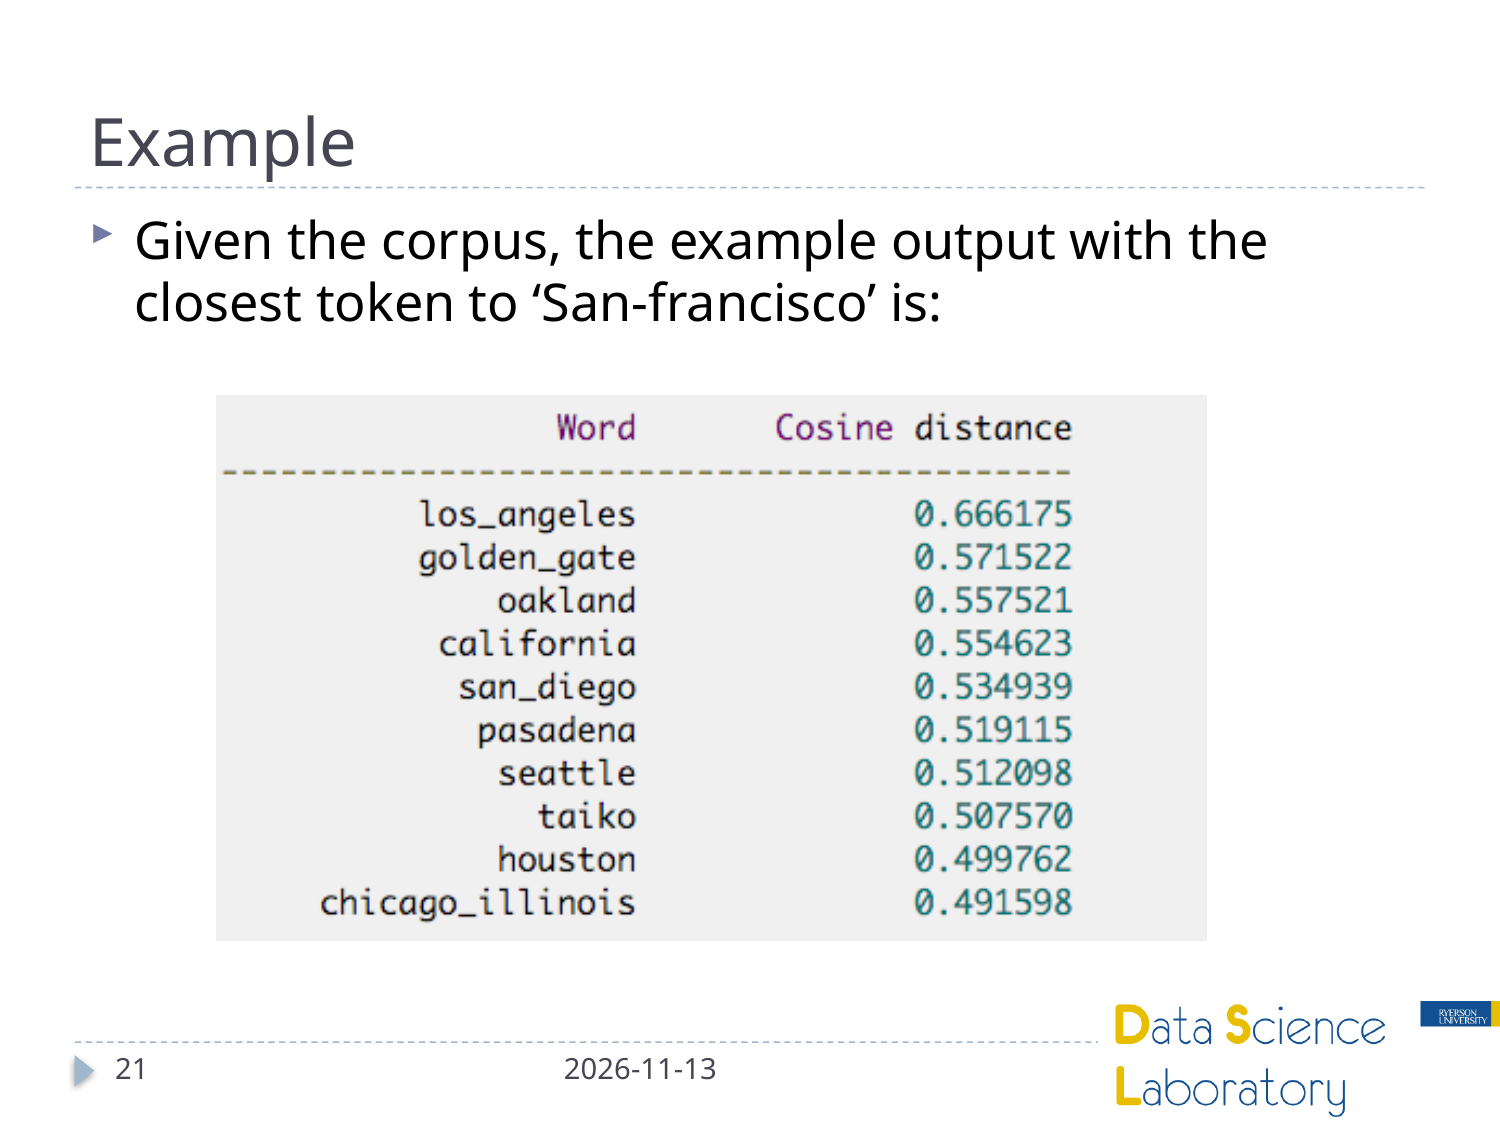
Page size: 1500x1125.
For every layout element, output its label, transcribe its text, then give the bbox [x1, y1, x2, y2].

picture [1098, 1001, 1500, 1125]
title Example [75, 24, 1425, 188]
list Given the corpus, the example output with the closest token to ‘San-francisco’ is: [75, 200, 1425, 1010]
slide_number 21 [100, 1042, 426, 1103]
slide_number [549, 1042, 925, 1103]
picture [216, 395, 1207, 941]
